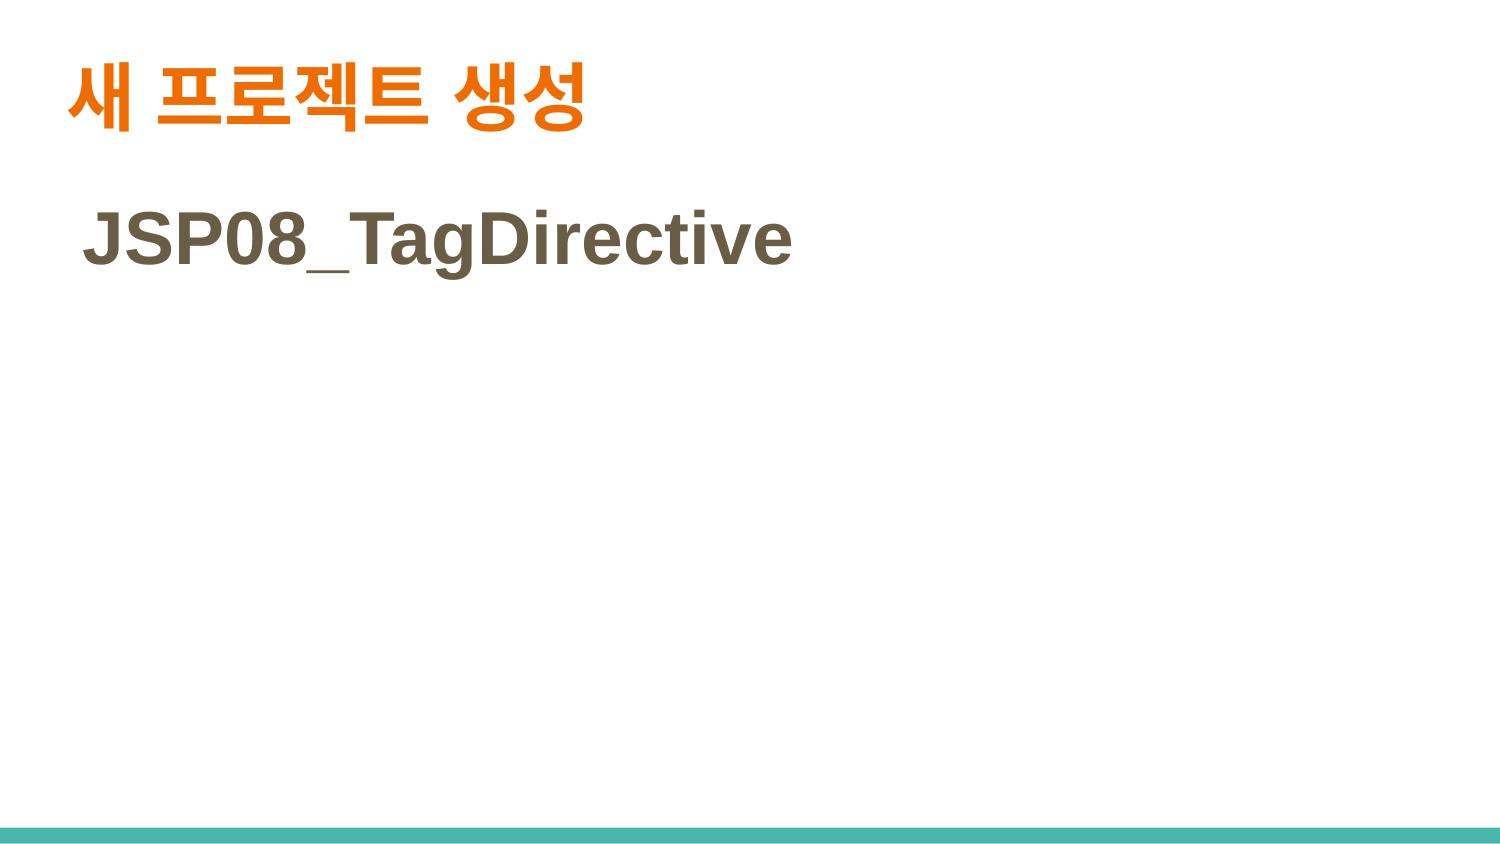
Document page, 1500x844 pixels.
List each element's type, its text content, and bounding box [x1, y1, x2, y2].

title 새 프로젝트 생성 [51, 35, 1449, 152]
text_box JSP08_TagDirective [67, 174, 1466, 743]
